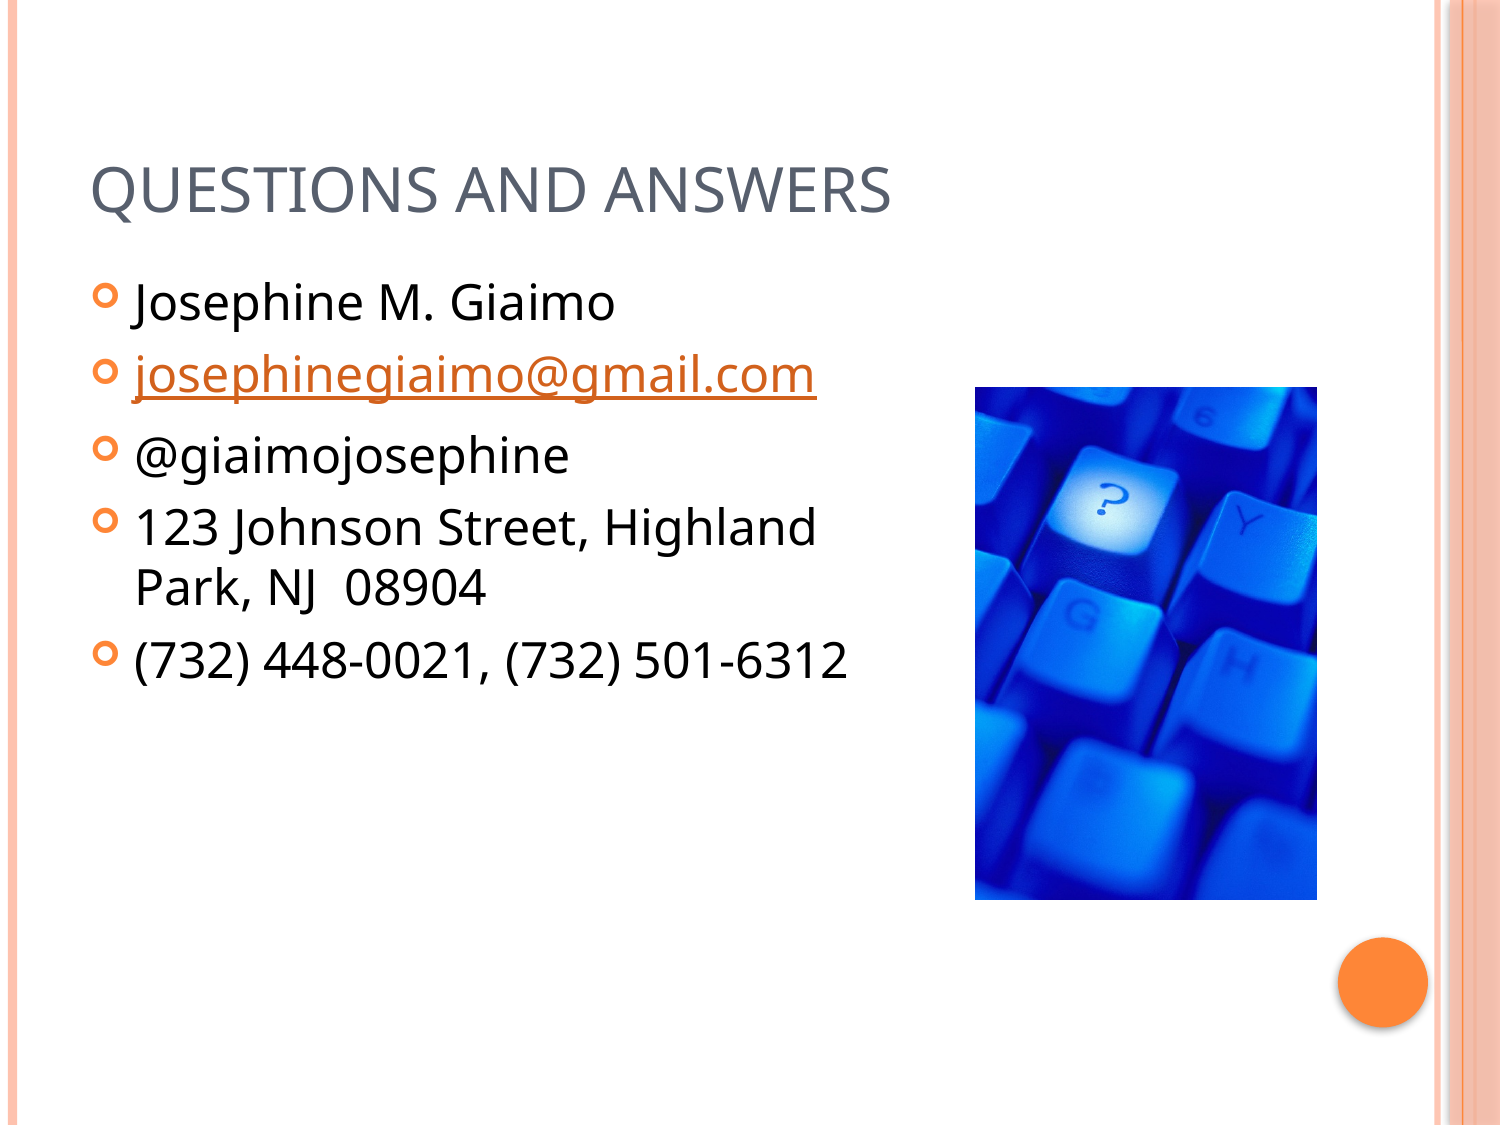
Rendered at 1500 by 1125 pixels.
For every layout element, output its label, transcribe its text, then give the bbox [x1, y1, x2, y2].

title Questions and Answers [75, 45, 1300, 233]
list Josephine M. Giaimo josephinegiaimo@gmail.com @giaimojosephine 123 Johnson Street, Highland Park, NJ 08904 (732) 448-0021, (732) 501-6312 [75, 262, 913, 1013]
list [974, 386, 1317, 900]
